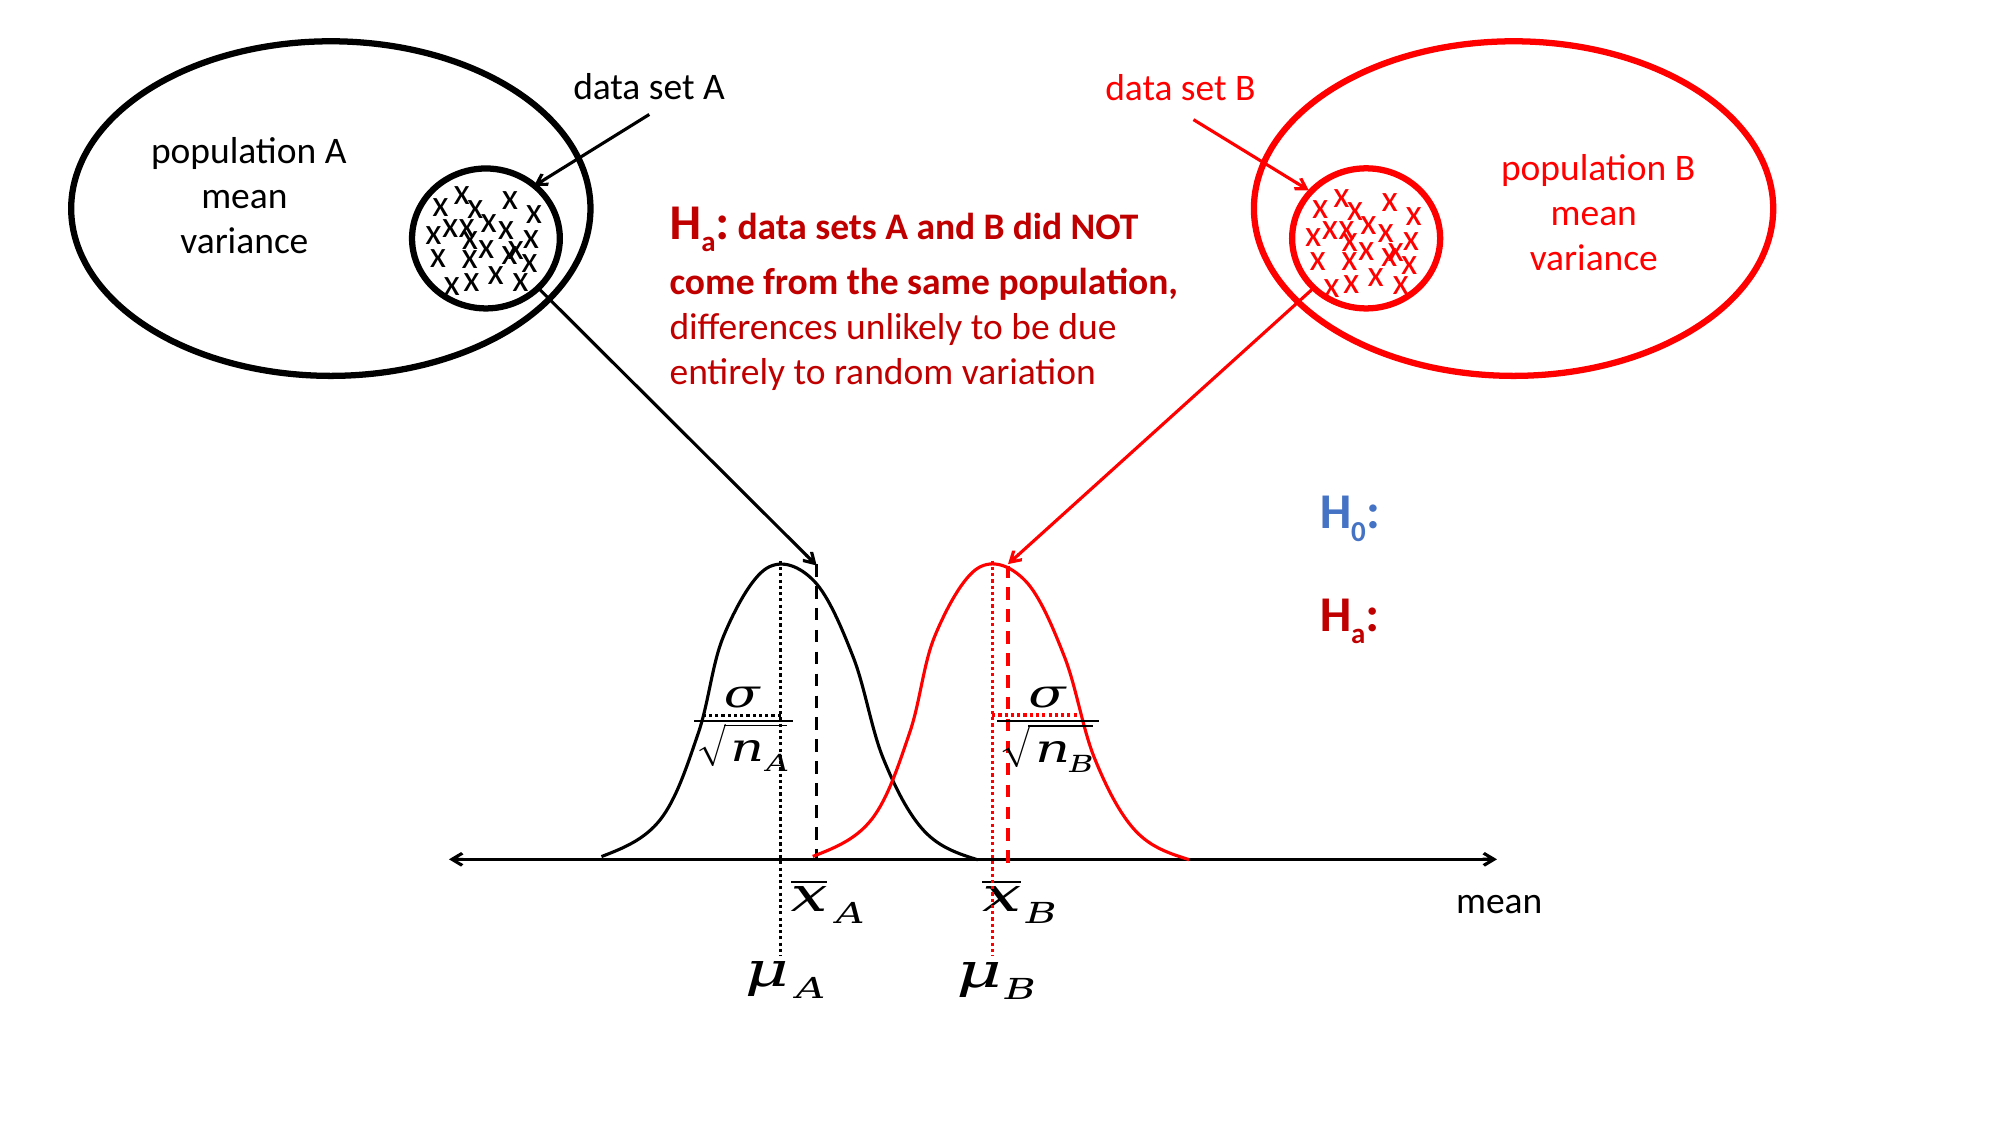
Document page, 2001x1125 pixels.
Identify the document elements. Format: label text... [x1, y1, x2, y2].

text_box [601, 560, 812, 956]
text_box mean [1441, 868, 1558, 929]
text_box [1193, 119, 1309, 191]
text_box data set B [1090, 55, 1271, 116]
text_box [411, 160, 560, 309]
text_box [812, 560, 1190, 956]
text_box Ha: data sets A and B did NOT come from the same population, differences unlikely to be due entirely to random variation [654, 181, 1212, 400]
text_box [1252, 191, 1292, 287]
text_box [1292, 162, 1441, 309]
text_box data set A [558, 54, 741, 115]
text_box [70, 40, 548, 377]
text_box [560, 187, 592, 287]
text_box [1007, 287, 1314, 565]
text_box [1292, 40, 1775, 377]
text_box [533, 115, 650, 187]
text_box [538, 287, 817, 566]
